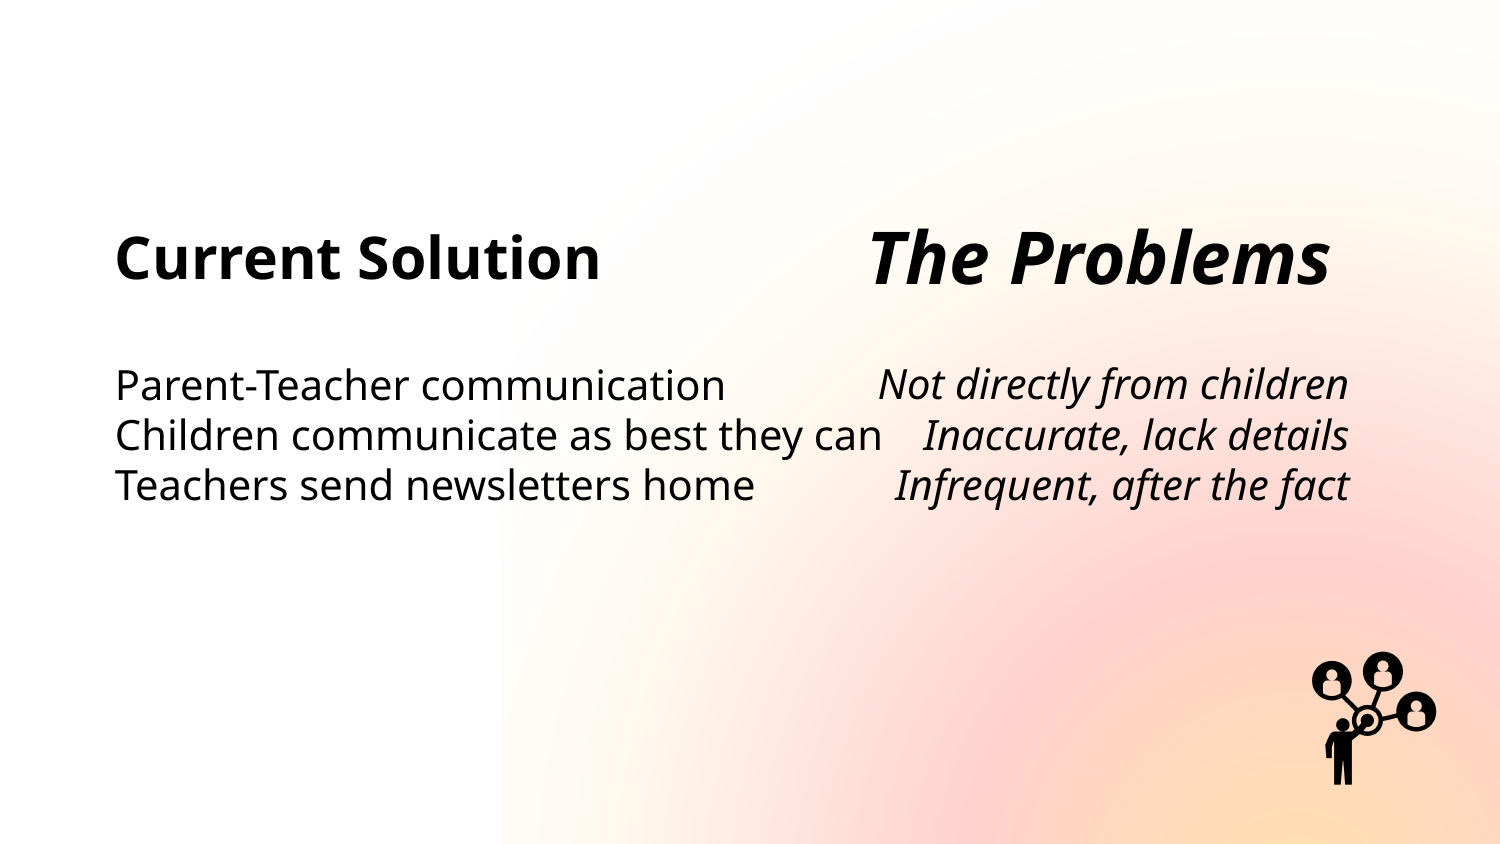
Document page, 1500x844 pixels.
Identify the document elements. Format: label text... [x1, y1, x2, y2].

text_box Parent-Teacher communication Children communicate as best they can Teachers send newsletters home [100, 343, 477, 524]
text_box Not directly from children Inaccurate, lack details Infrequent, after the fact [477, 343, 493, 574]
picture [498, 0, 1500, 844]
title Current Solution [100, 205, 493, 307]
